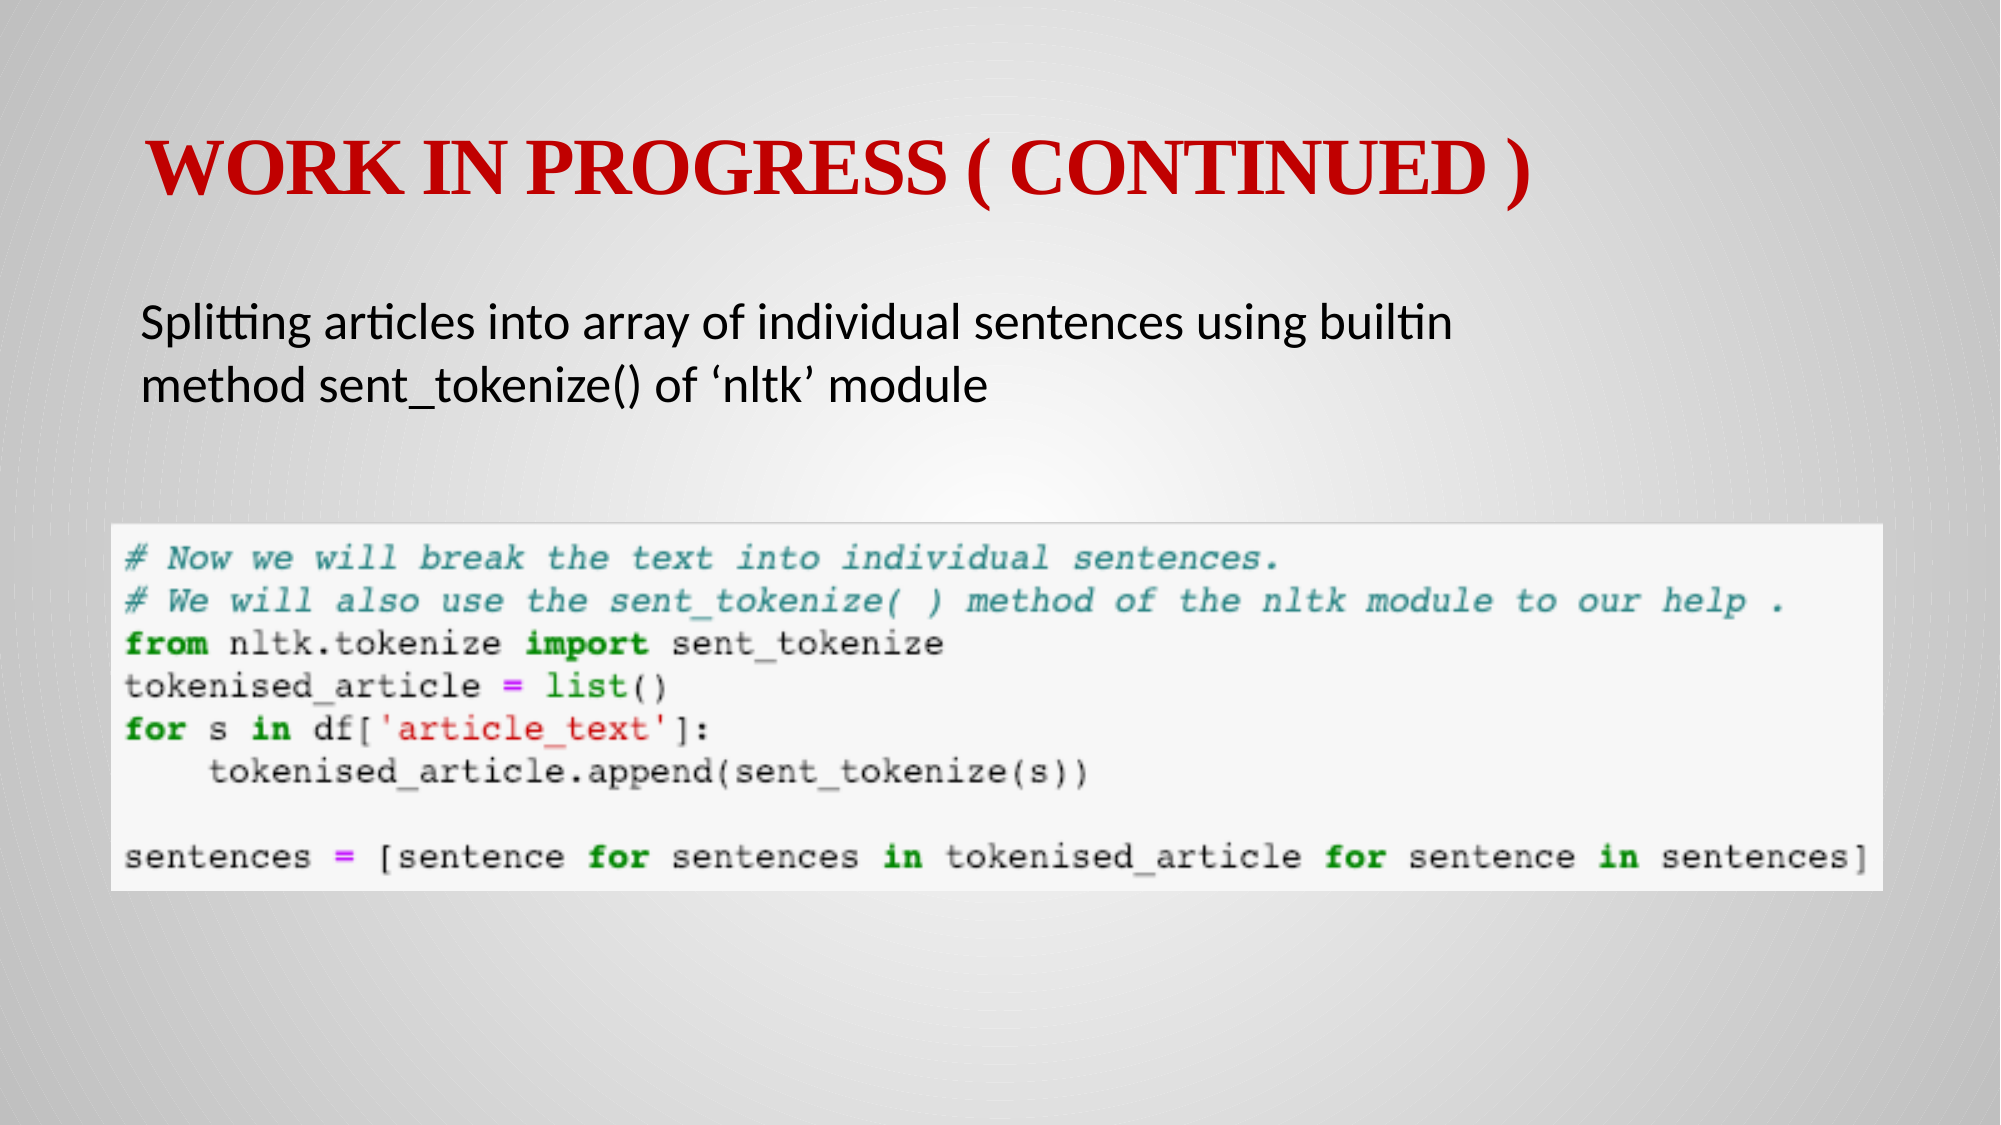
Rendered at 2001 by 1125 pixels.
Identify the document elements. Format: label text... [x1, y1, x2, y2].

picture [110, 522, 1883, 892]
text_box Splitting articles into array of individual sentences using builtin method sent_tokenize() of ‘nltk’ module [140, 287, 1613, 413]
title Work in progress ( Continued ) [136, 59, 1863, 278]
